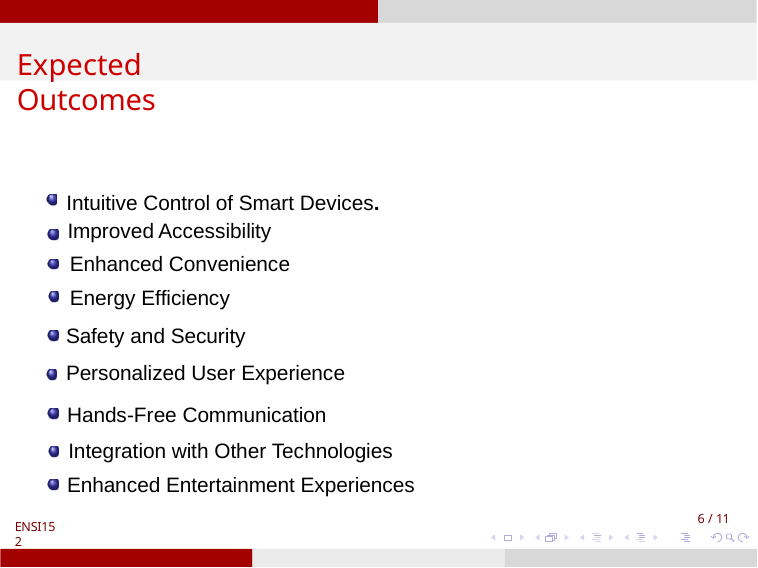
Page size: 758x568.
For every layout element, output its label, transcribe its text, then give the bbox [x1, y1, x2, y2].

text_box Enhanced Convenience [55, 243, 435, 277]
slide_number 6 / 11 [691, 507, 735, 547]
picture [47, 446, 60, 458]
picture [45, 194, 58, 206]
footer ENSI152 [12, 514, 63, 547]
title Expected Outcomes [14, 43, 249, 142]
text_box Improved Accessibility [52, 210, 433, 243]
picture [47, 330, 59, 342]
text_box Safety and Security [51, 314, 431, 352]
text_box Hands-Free Communication [52, 394, 432, 435]
text_box Intuitive Control of Smart Devices. [64, 180, 690, 215]
text_box Energy Efficiency [55, 277, 435, 317]
picture [47, 258, 59, 271]
text_box Personalized User Experience [51, 352, 431, 392]
picture [47, 291, 60, 303]
text_box Integration with Other Technologies [53, 429, 433, 470]
picture [47, 229, 59, 241]
picture [47, 408, 59, 420]
picture [45, 369, 58, 381]
picture [47, 479, 59, 491]
text_box Enhanced Entertainment Experiences [52, 464, 432, 505]
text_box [0, 548, 757, 568]
